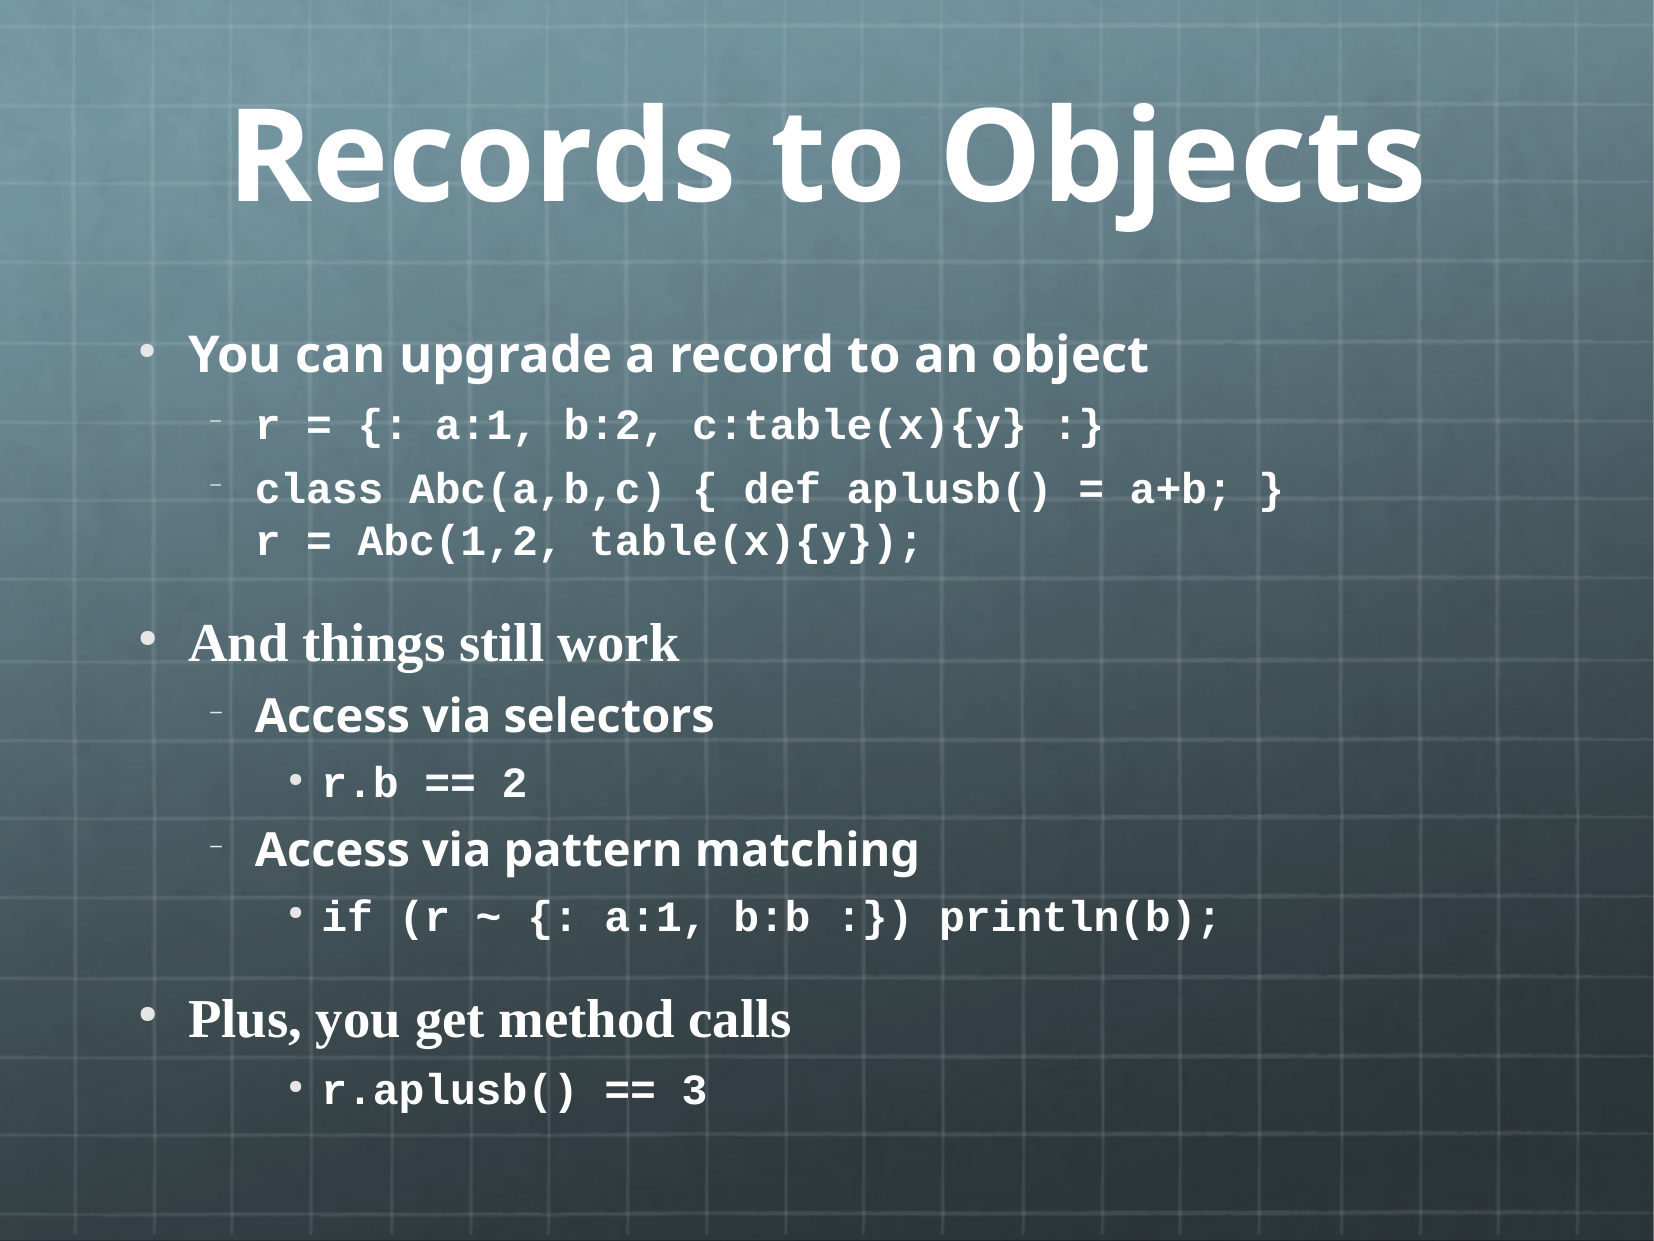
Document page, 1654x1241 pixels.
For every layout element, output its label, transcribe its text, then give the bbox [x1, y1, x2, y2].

picture [0, 0, 1654, 1240]
list You can upgrade a record to an object r = {: a:1, b:2, c:table(x){y} :} class Abc(a,b,c) { def aplusb() = a+b; } r = Abc(1,2, table(x){y}); And things still work Access via selectors r.b == 2 Access via pattern matching if (r ~ {: a:1, b:b :}) println(b); Plus, you get method calls r.aplusb() == 3 [121, 322, 1561, 1118]
title Records to Objects [121, 53, 1534, 246]
